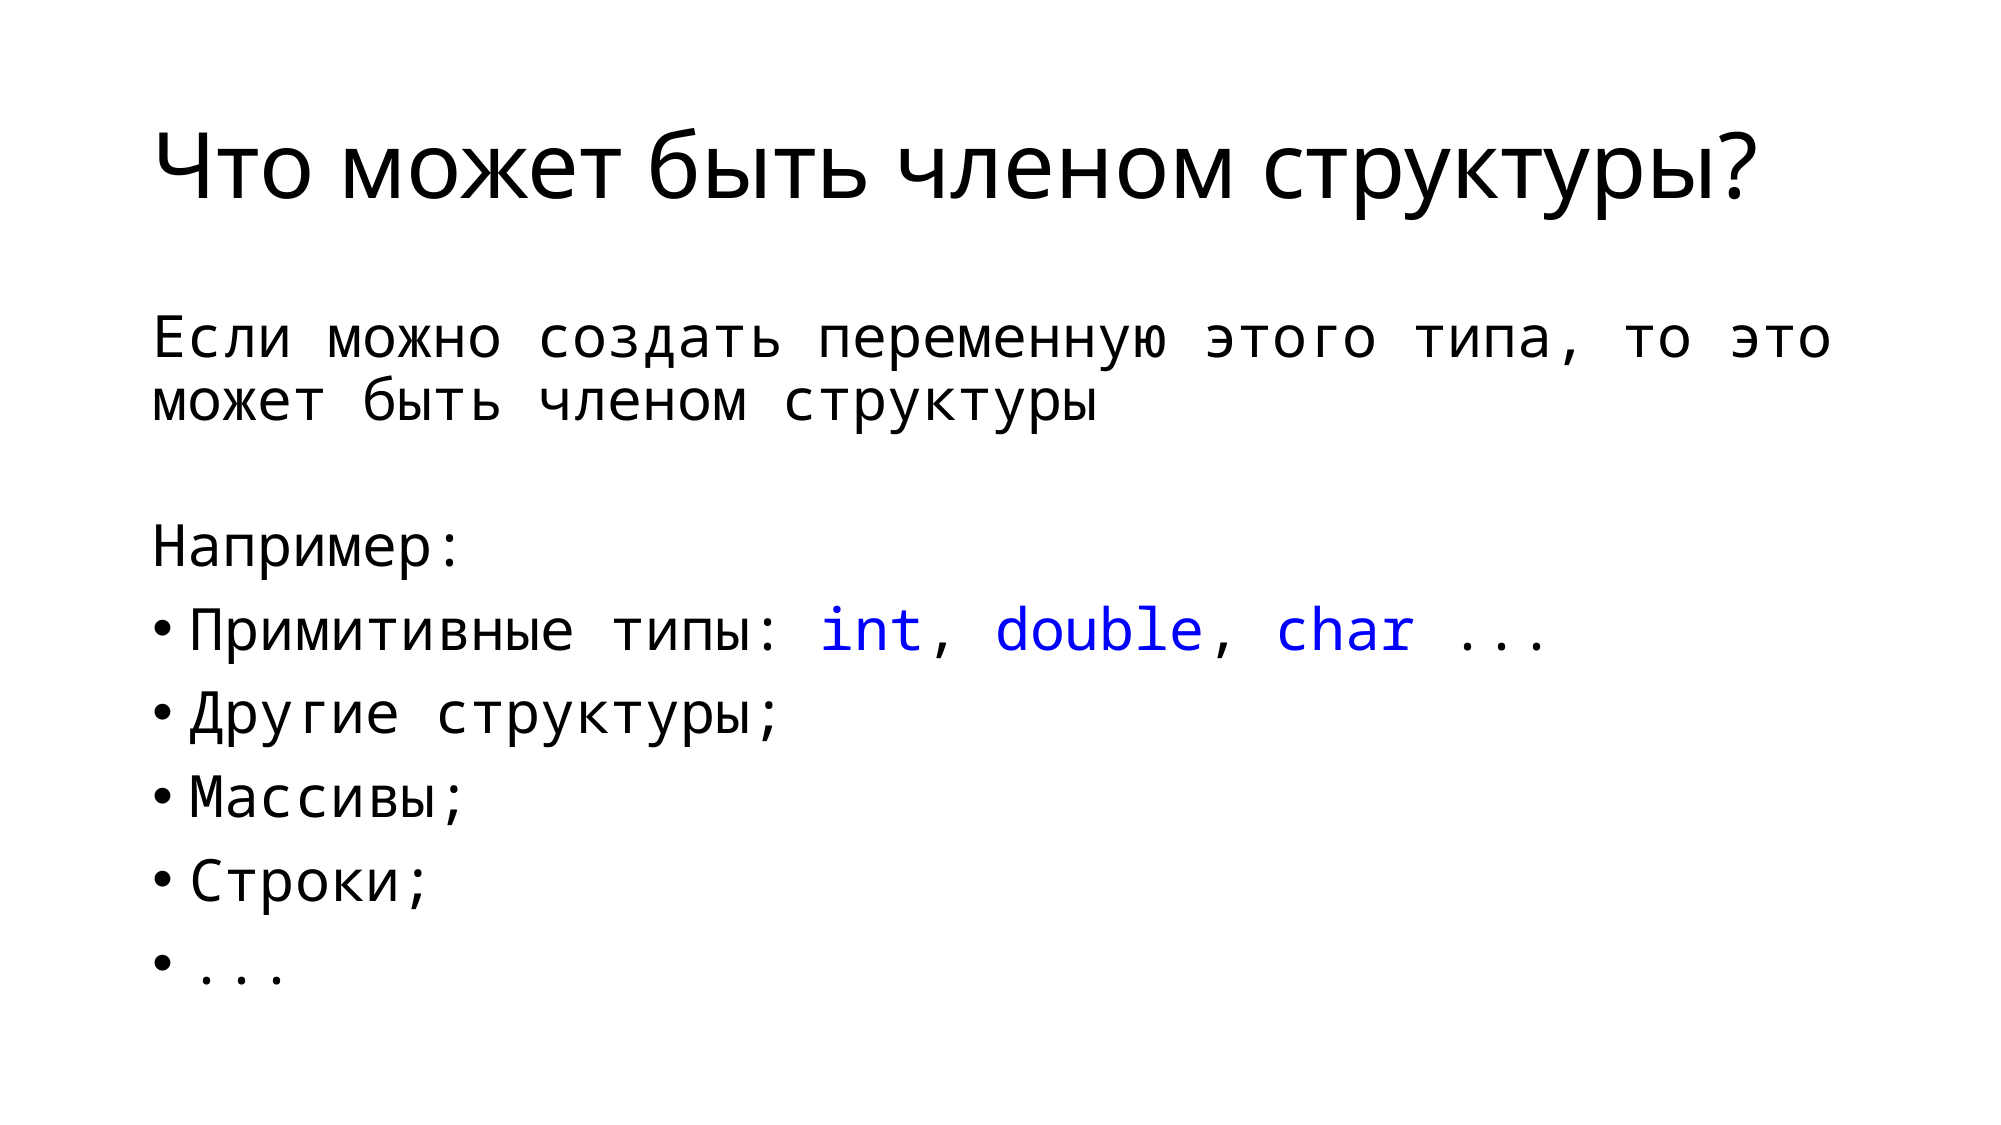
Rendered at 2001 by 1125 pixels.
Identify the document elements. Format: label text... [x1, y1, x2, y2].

list Если можно создать переменную этого типа, то это может быть членом структуры Например: Примитивные типы: int, double, char ... Другие структуры; Массивы; Строки; ... [137, 299, 1863, 1014]
title Что может быть членом структуры? [137, 59, 1863, 278]
